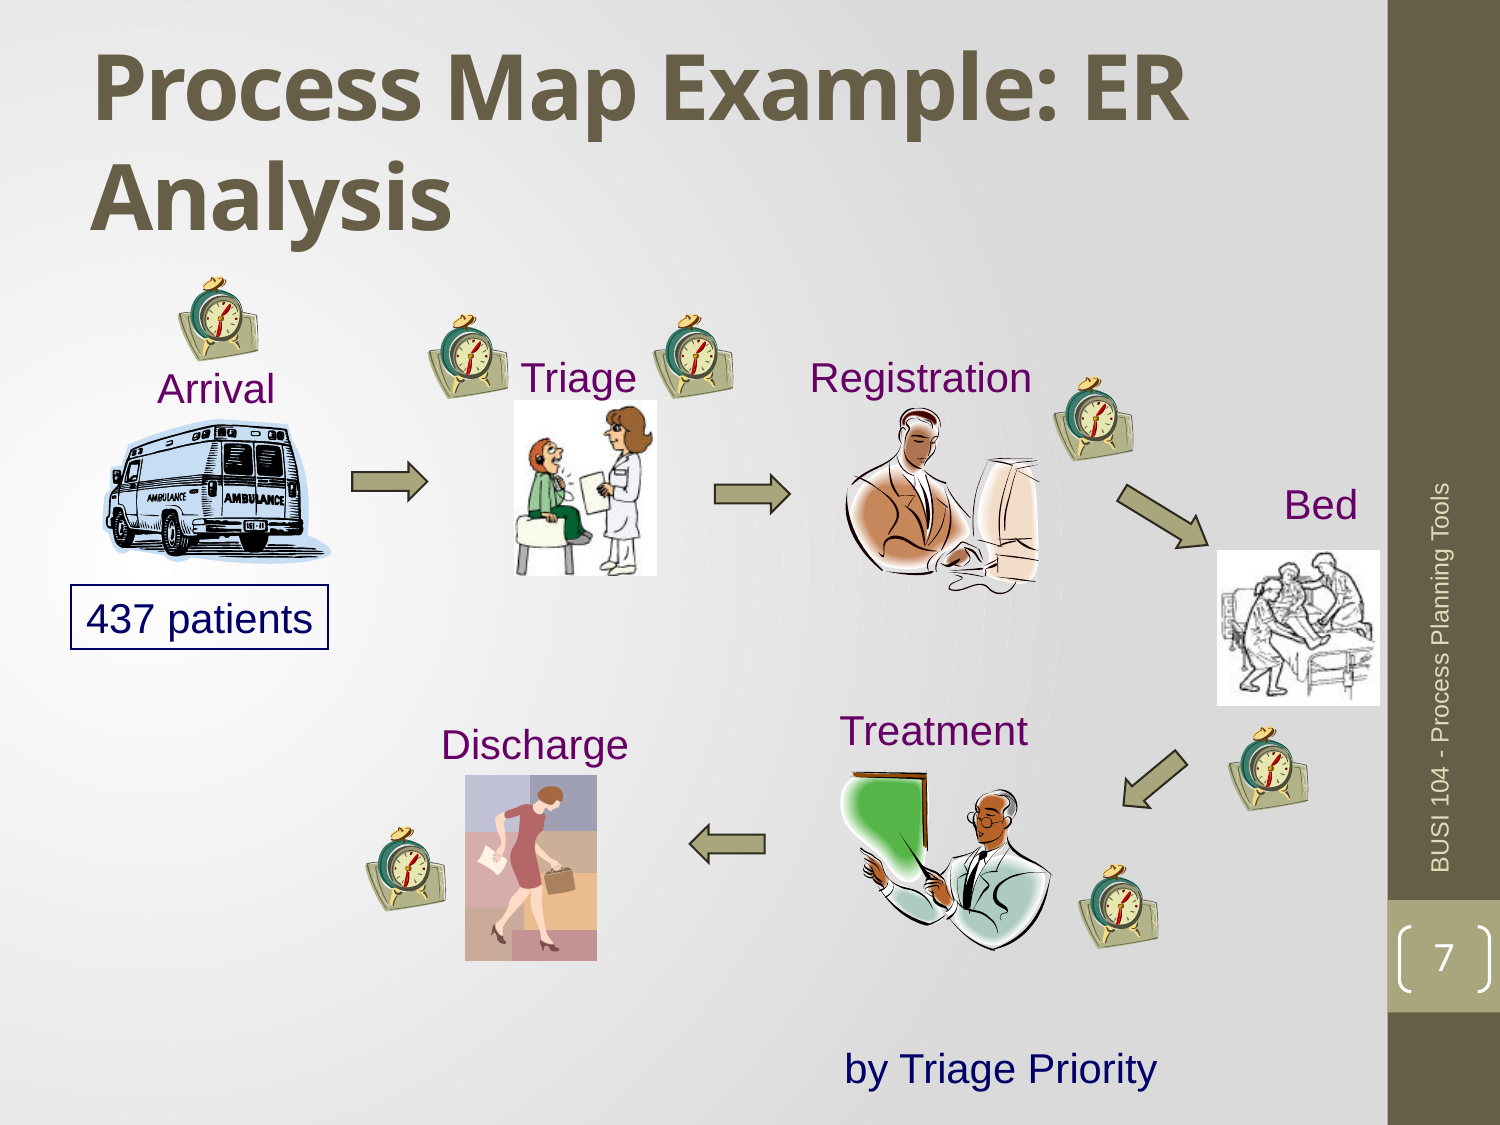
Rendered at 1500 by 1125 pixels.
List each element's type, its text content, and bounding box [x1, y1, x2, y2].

picture [839, 406, 1041, 597]
picture [426, 312, 511, 401]
text_box [1117, 484, 1208, 548]
text_box Bed [1227, 470, 1415, 536]
title Process Map Example: ER Analysis [75, 45, 1325, 233]
text_box [714, 475, 790, 513]
picture [514, 312, 736, 576]
text_box [352, 462, 428, 501]
footer BUSI 104 - Process Planning Tools [1408, 337, 1469, 889]
picture [1051, 374, 1136, 464]
text_box Triage [521, 343, 649, 393]
text_box [1123, 750, 1188, 808]
picture [1216, 549, 1381, 706]
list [101, 418, 341, 566]
text_box 437 patients [71, 584, 329, 650]
text_box by Triage Priority [829, 1034, 1180, 1100]
picture [1076, 862, 1161, 951]
text_box Arrival [141, 354, 292, 411]
slide_number 7 [1397, 925, 1492, 994]
text_box Registration [788, 343, 1054, 409]
picture [464, 774, 598, 962]
text_box Treatment [803, 696, 1065, 761]
picture [839, 768, 1054, 952]
text_box Discharge [381, 710, 689, 775]
text_box [689, 825, 765, 863]
picture [1226, 724, 1311, 814]
picture [176, 274, 261, 364]
picture [364, 824, 448, 914]
